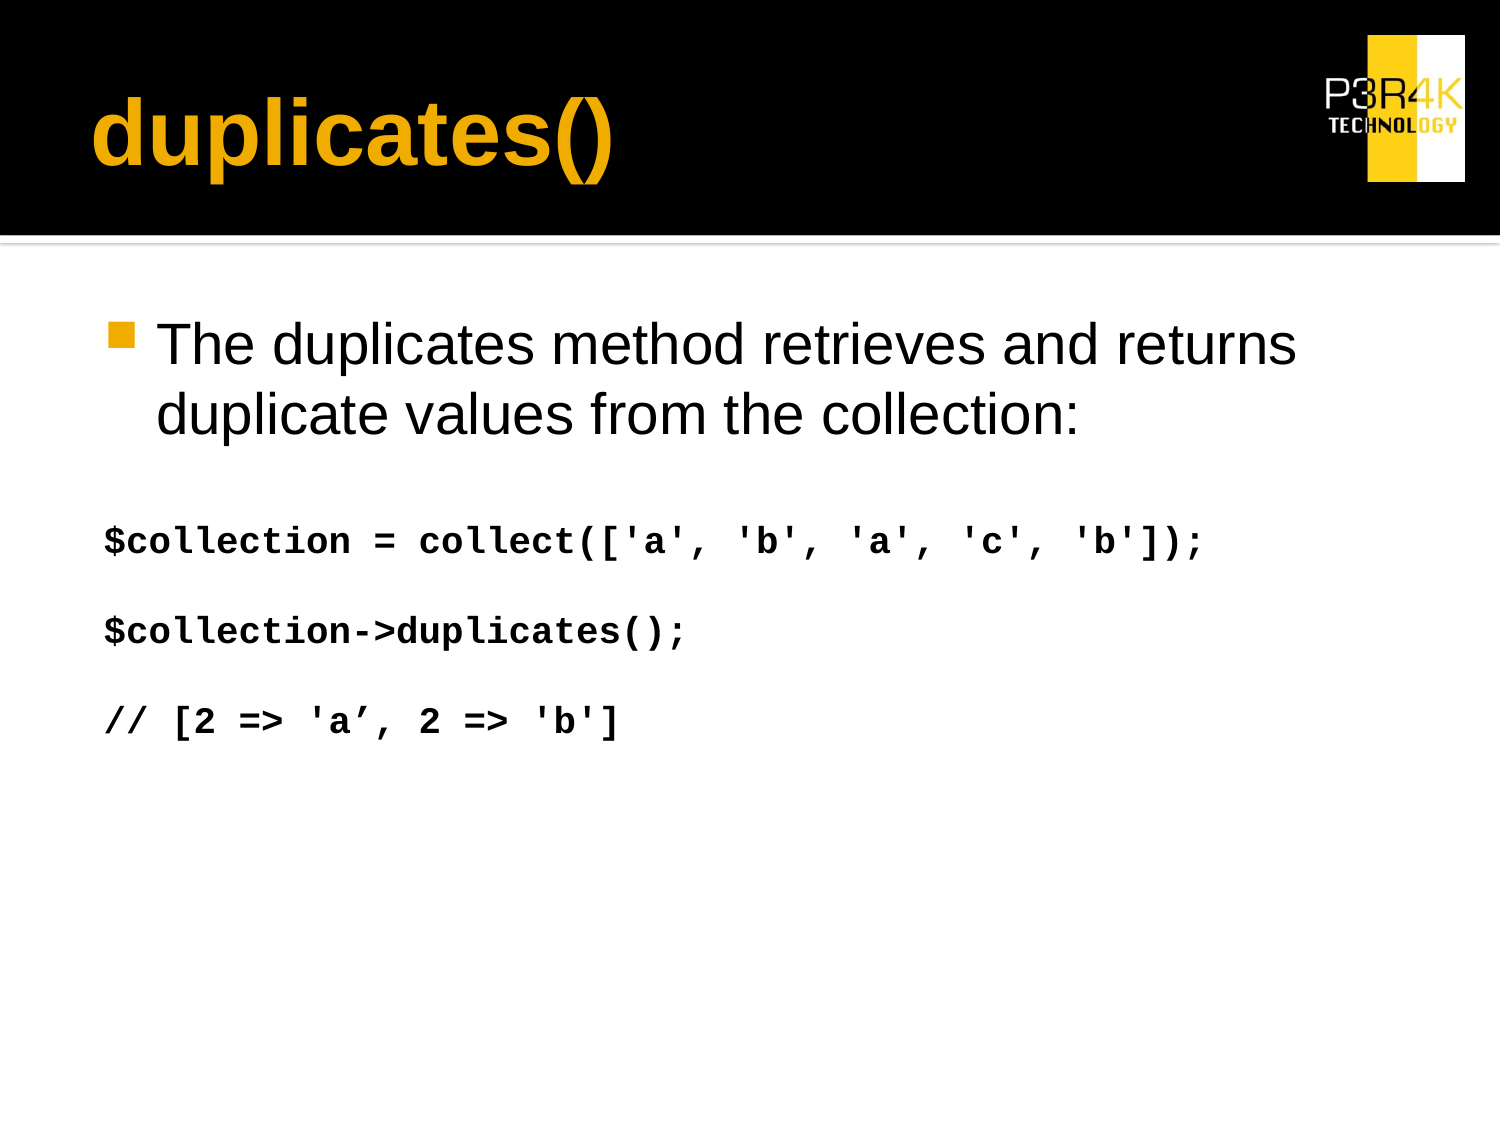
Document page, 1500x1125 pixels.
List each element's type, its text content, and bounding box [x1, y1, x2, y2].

title duplicates() [75, 25, 1425, 231]
list The duplicates method retrieves and returns duplicate values from the collection: $collection = collect(['a', 'b', 'a', 'c', 'b']); $collection->duplicates(); // [2 => 'a’, 2 => 'b'] [75, 291, 1425, 1050]
picture [1425, 35, 1465, 182]
